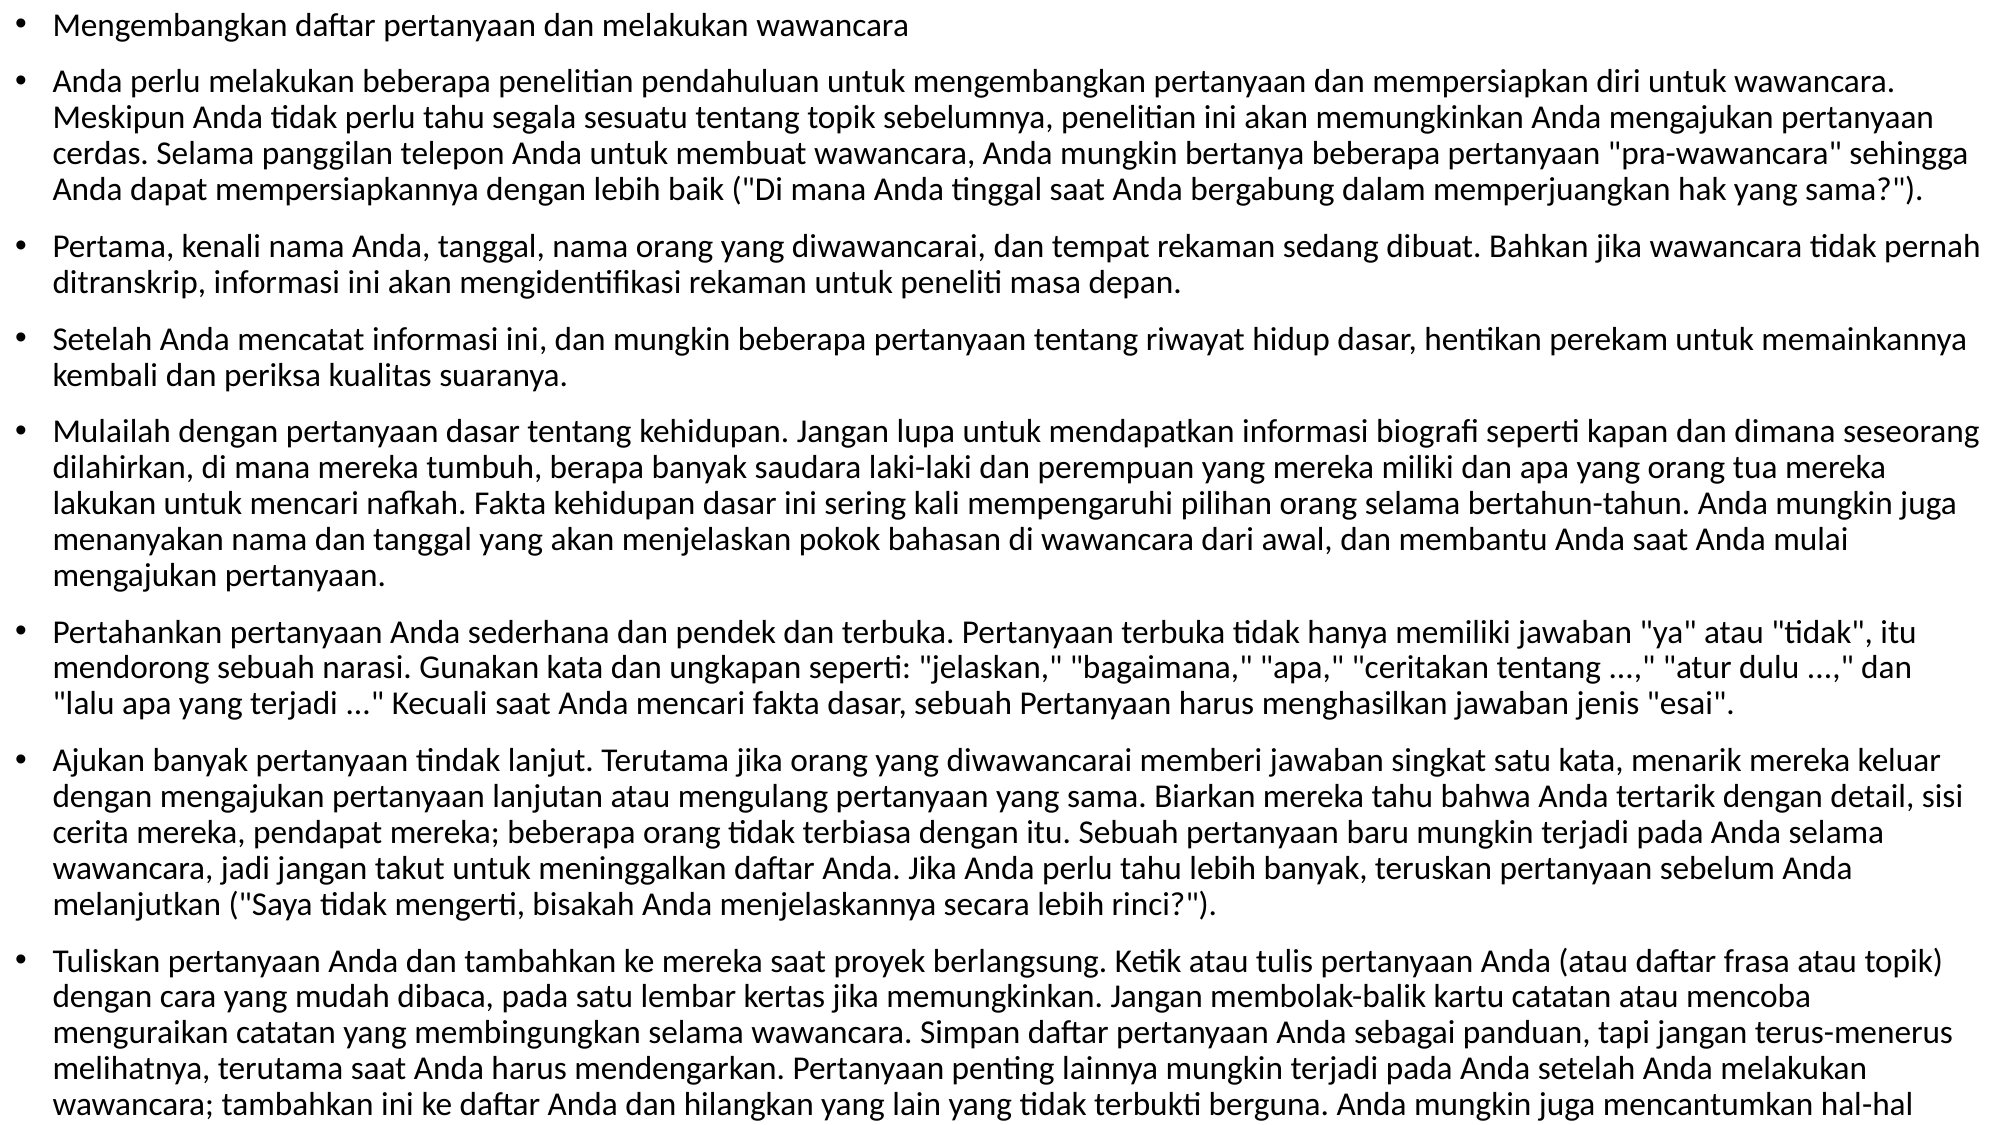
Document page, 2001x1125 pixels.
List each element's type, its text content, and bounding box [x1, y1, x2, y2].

list Mengembangkan daftar pertanyaan dan melakukan wawancara Anda perlu melakukan beberapa penelitian pendahuluan untuk mengembangkan pertanyaan dan mempersiapkan diri untuk wawancara. Meskipun Anda tidak perlu tahu segala sesuatu tentang topik sebelumnya, penelitian ini akan memungkinkan Anda mengajukan pertanyaan cerdas. Selama panggilan telepon Anda untuk membuat wawancara, Anda mungkin bertanya beberapa pertanyaan "pra-wawancara" sehingga Anda dapat mempersiapkannya dengan lebih baik ("Di mana Anda tinggal saat Anda bergabung dalam memperjuangkan hak yang sama?"). Pertama, kenali nama Anda, tanggal, nama orang yang diwawancarai, dan tempat rekaman sedang dibuat. Bahkan jika wawancara tidak pernah ditranskrip, informasi ini akan mengidentifikasi rekaman untuk peneliti masa depan. Setelah Anda mencatat informasi ini, dan mungkin beberapa pertanyaan tentang riwayat hidup dasar, hentikan perekam untuk memainkannya kembali dan periksa kualitas suaranya. Mulailah dengan pertanyaan dasar tentang kehidupan. Jangan lupa untuk mendapatkan informasi biografi seperti kapan dan dimana seseorang dilahirkan, di mana mereka tumbuh, berapa banyak saudara laki-laki dan perempuan yang mereka miliki dan apa yang orang tua mereka lakukan untuk mencari nafkah. Fakta kehidupan dasar ini sering kali mempengaruhi pilihan orang selama bertahun-tahun. Anda mungkin juga menanyakan nama dan tanggal yang akan menjelaskan pokok bahasan di wawancara dari awal, dan membantu Anda saat Anda mulai mengajukan pertanyaan. Pertahankan pertanyaan Anda sederhana dan pendek dan terbuka. Pertanyaan terbuka tidak hanya memiliki jawaban "ya" atau "tidak", itu mendorong sebuah narasi. Gunakan kata dan ungkapan seperti: "jelaskan," "bagaimana," "apa," "ceritakan tentang ...," "atur dulu ...," dan "lalu apa yang terjadi ..." Kecuali saat Anda mencari fakta dasar, sebuah Pertanyaan harus menghasilkan jawaban jenis "esai". Ajukan banyak pertanyaan tindak lanjut. Terutama jika orang yang diwawancarai memberi jawaban singkat satu kata, menarik mereka keluar dengan mengajukan pertanyaan lanjutan atau mengulang pertanyaan yang sama. Biarkan mereka tahu bahwa Anda tertarik dengan detail, sisi cerita mereka, pendapat mereka; beberapa orang tidak terbiasa dengan itu. Sebuah pertanyaan baru mungkin terjadi pada Anda selama wawancara, jadi jangan takut untuk meninggalkan daftar Anda. Jika Anda perlu tahu lebih banyak, teruskan pertanyaan sebelum Anda melanjutkan ("Saya tidak mengerti, bisakah Anda menjelaskannya secara lebih rinci?"). Tuliskan pertanyaan Anda dan tambahkan ke mereka saat proyek berlangsung. Ketik atau tulis pertanyaan Anda (atau daftar frasa atau topik) dengan cara yang mudah dibaca, pada satu lembar kertas jika memungkinkan. Jangan membolak-balik kartu catatan atau mencoba menguraikan catatan yang membingungkan selama wawancara. Simpan daftar pertanyaan Anda sebagai panduan, tapi jangan terus-menerus melihatnya, terutama saat Anda harus mendengarkan. Pertanyaan penting lainnya mungkin terjadi pada Anda setelah Anda melakukan wawancara; tambahkan ini ke daftar Anda dan hilangkan yang lain yang tidak terbukti berguna. Anda mungkin juga mencantumkan hal-hal yang perlu diingat dalam daftar pertanyaan Anda (Tetapkan mikrofon ke "on;" Berhenti dan periksa untuk memastikan suaranya bagus; Tanyakan tentang album foto; Jangan lupa untuk memotret!). [0, 0, 2000, 1077]
